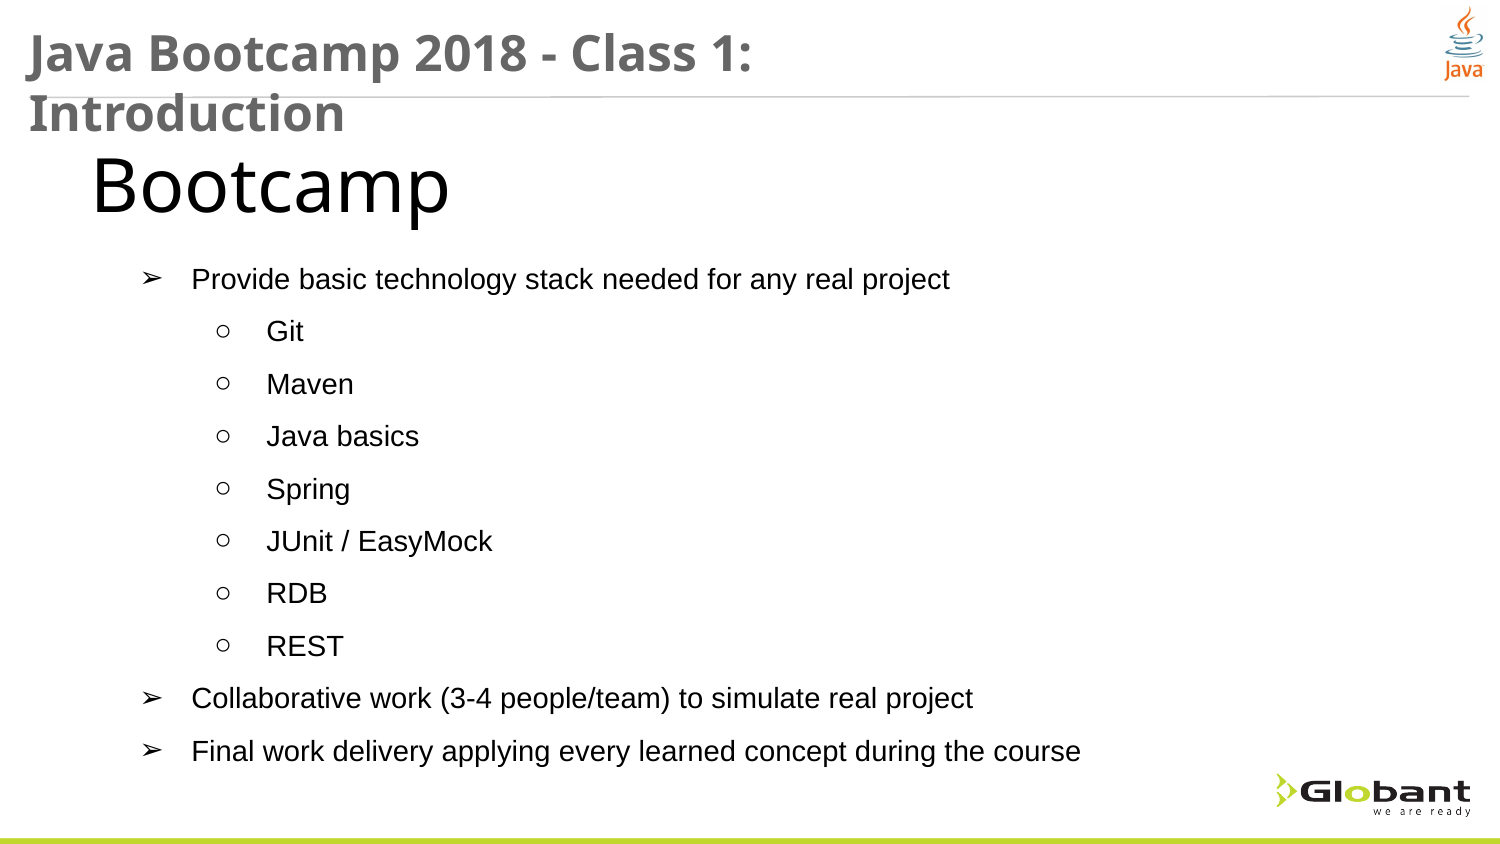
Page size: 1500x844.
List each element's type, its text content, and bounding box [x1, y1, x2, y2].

text_box Java Bootcamp 2018 - Class 1: Introduction [14, 6, 938, 82]
picture [0, 0, 1500, 844]
text_box Provide basic technology stack needed for any real project Git Maven Java basics Spring JUnit / EasyMock RDB REST Collaborative work (3-4 people/team) to simulate real project Final work delivery applying every learned concept during the course [101, 227, 1229, 570]
text_box Bootcamp [39, 122, 503, 253]
